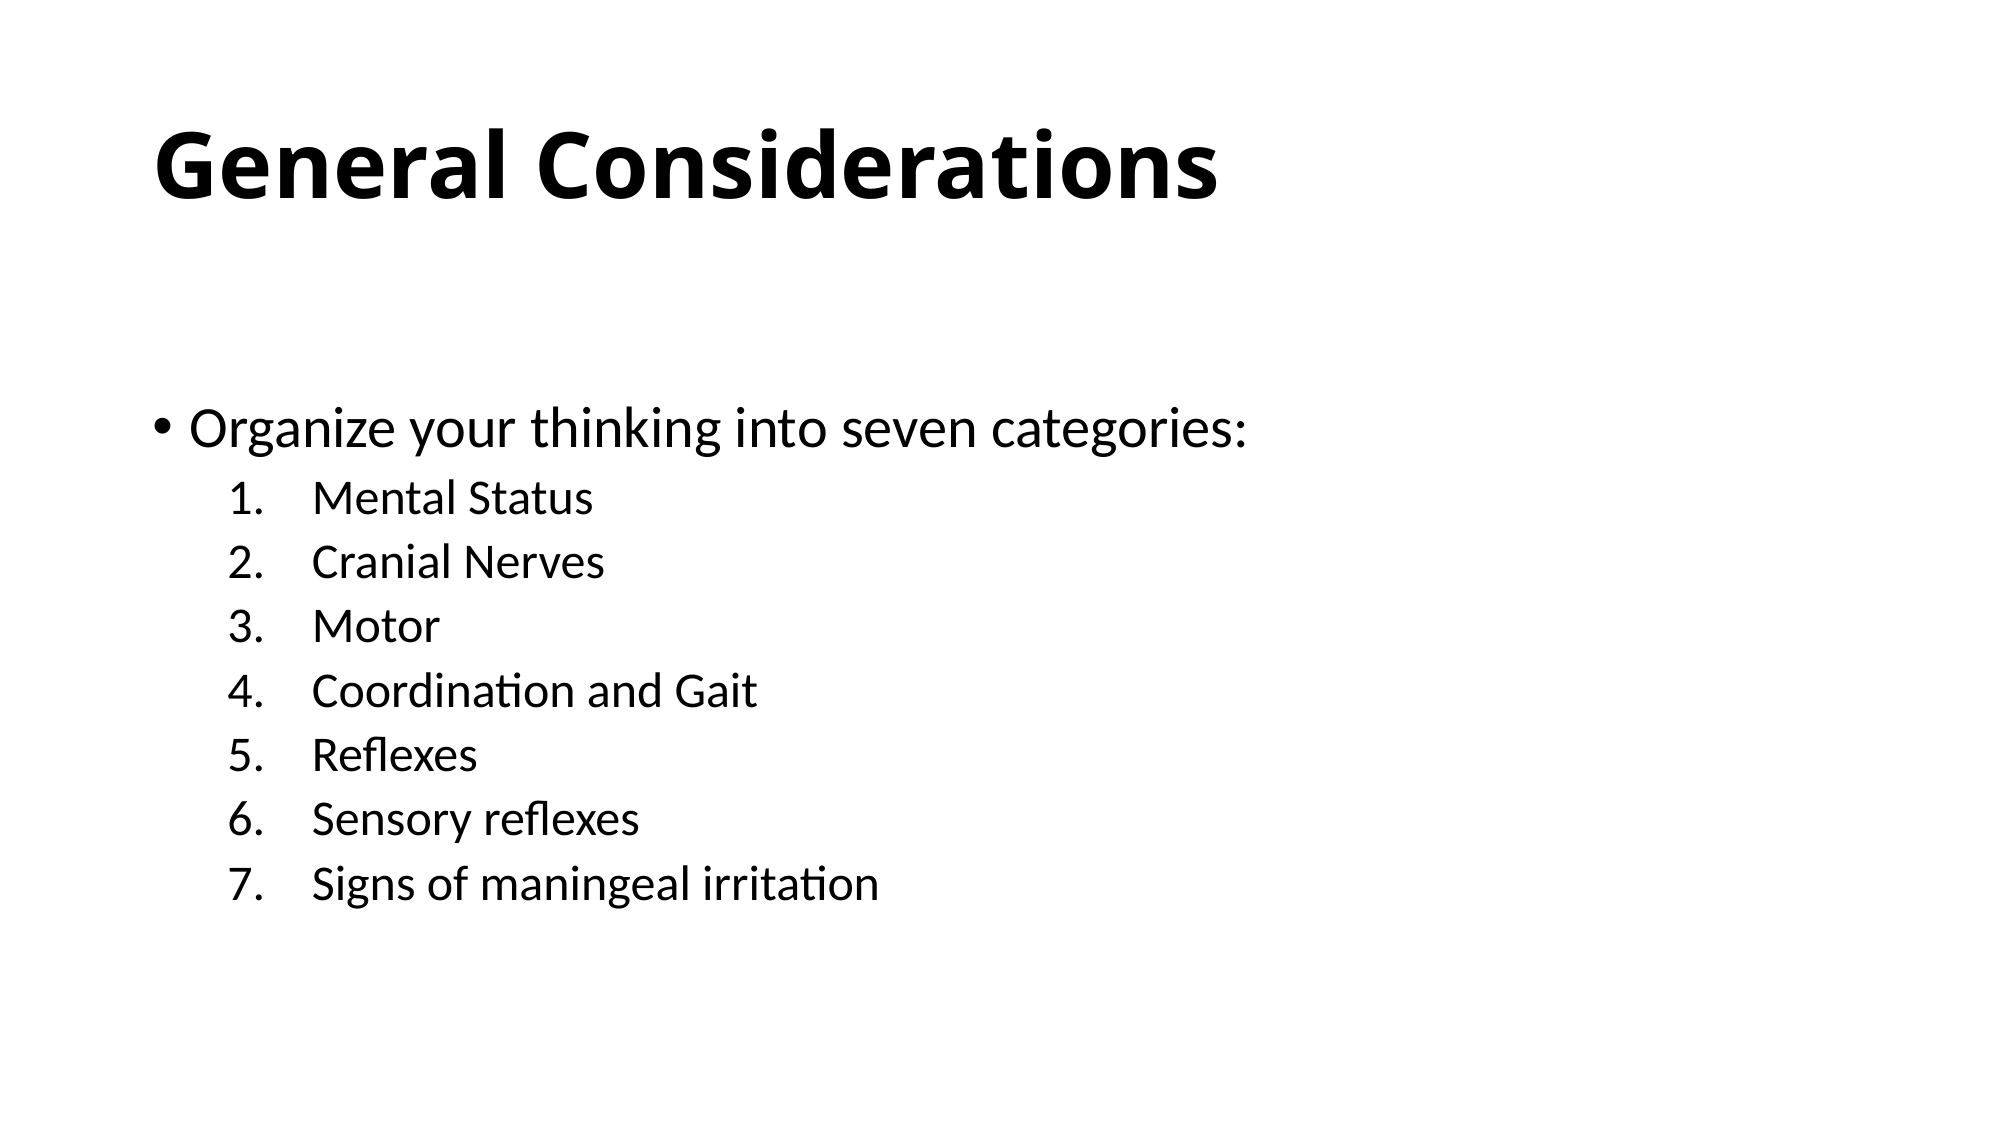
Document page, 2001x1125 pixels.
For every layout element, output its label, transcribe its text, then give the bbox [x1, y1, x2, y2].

title General Considerations [137, 59, 1863, 278]
list Organize your thinking into seven categories: Mental Status Cranial Nerves Motor Coordination and Gait Reflexes Sensory reflexes Signs of maningeal irritation [137, 299, 1863, 1014]
